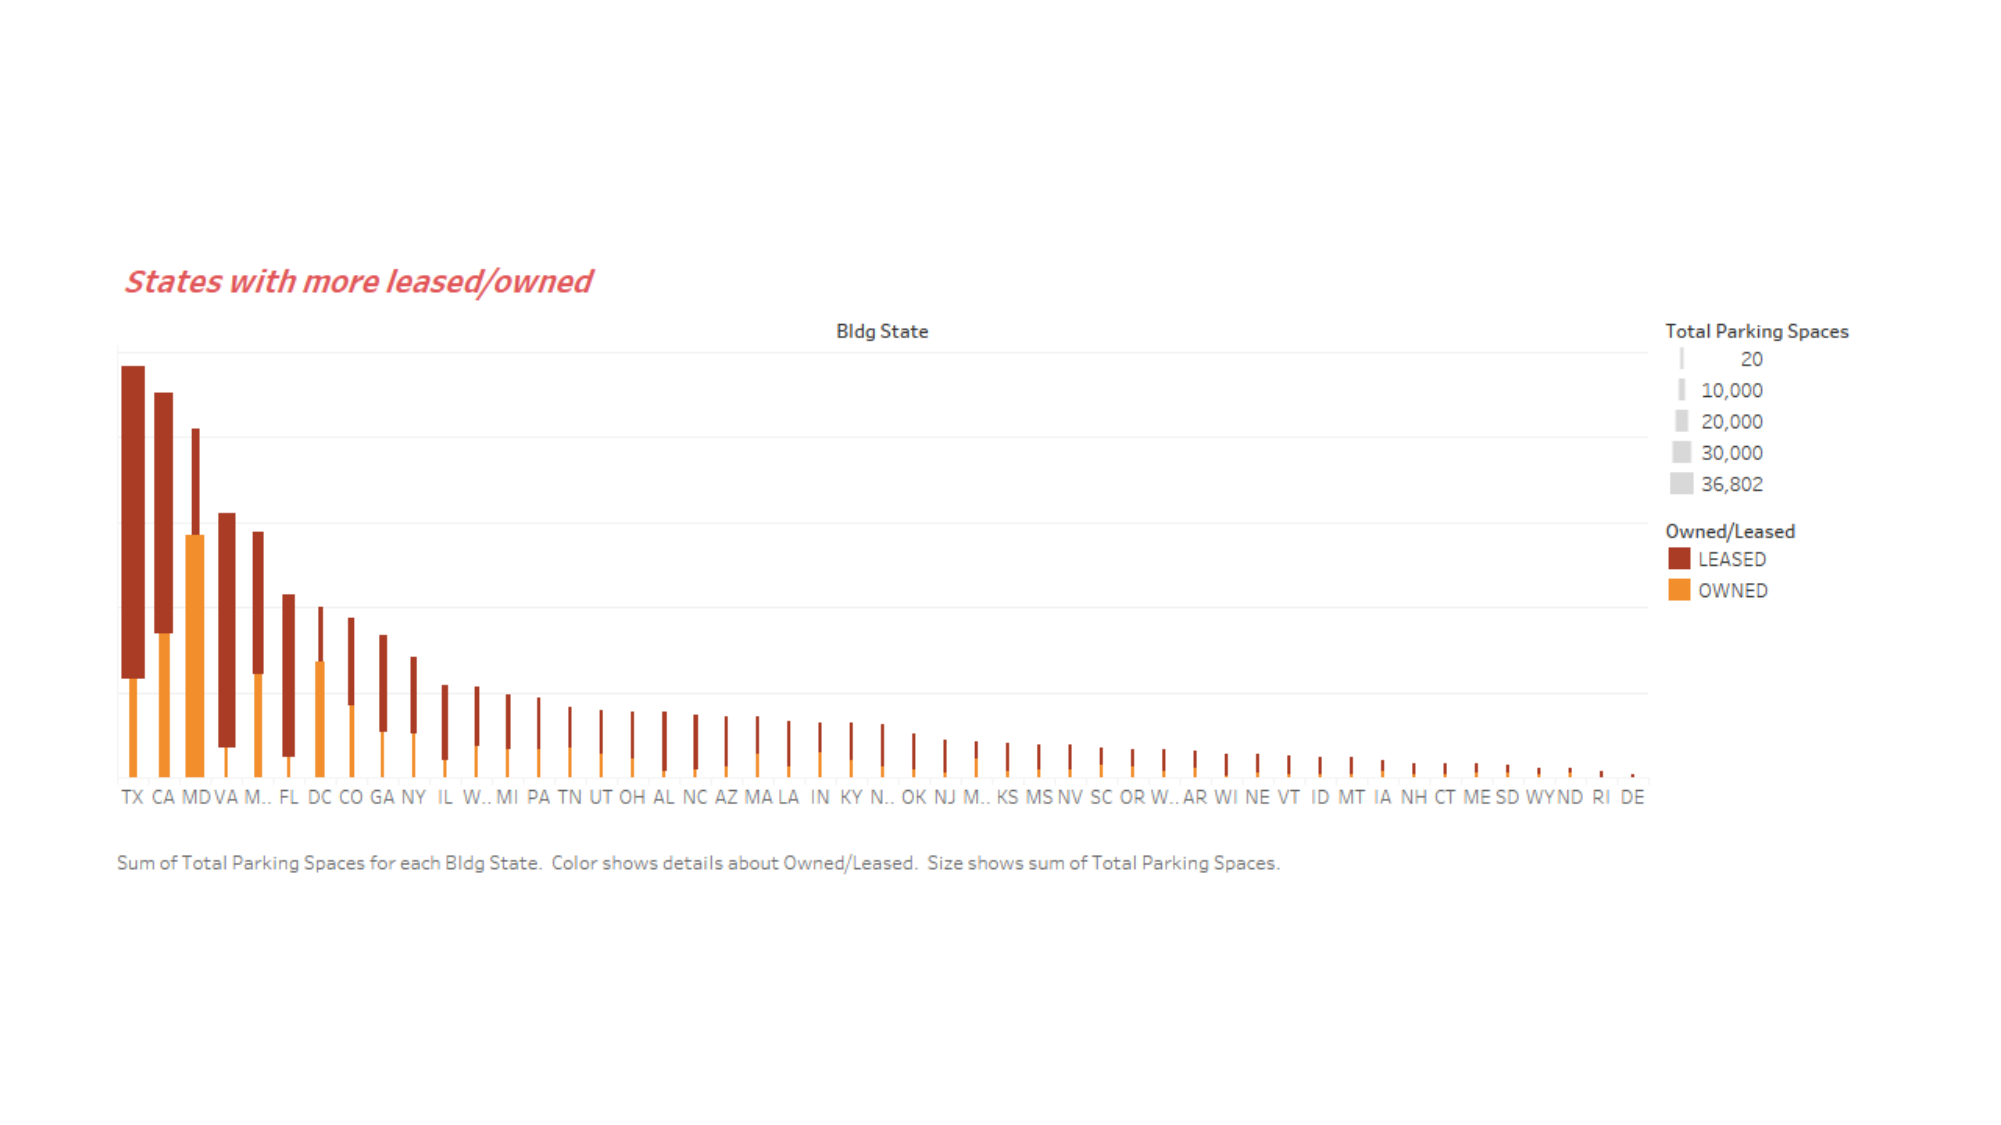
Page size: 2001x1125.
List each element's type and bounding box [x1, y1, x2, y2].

picture [117, 249, 1883, 876]
